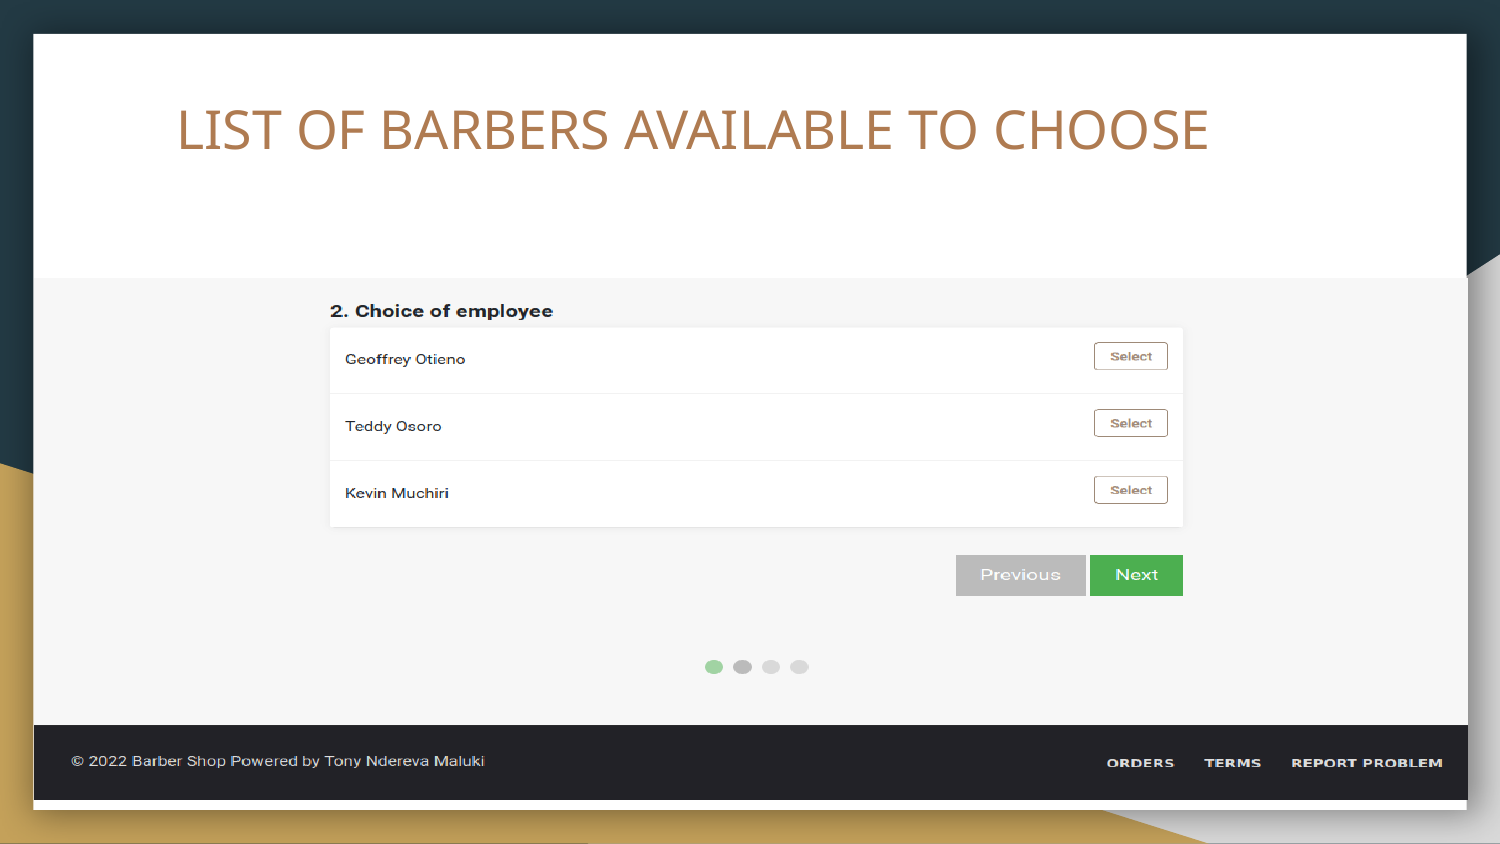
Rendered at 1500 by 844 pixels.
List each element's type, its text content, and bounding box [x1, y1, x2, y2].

title LIST OF BARBERS AVAILABLE TO CHOOSE [161, 76, 1393, 234]
picture [34, 278, 1468, 801]
